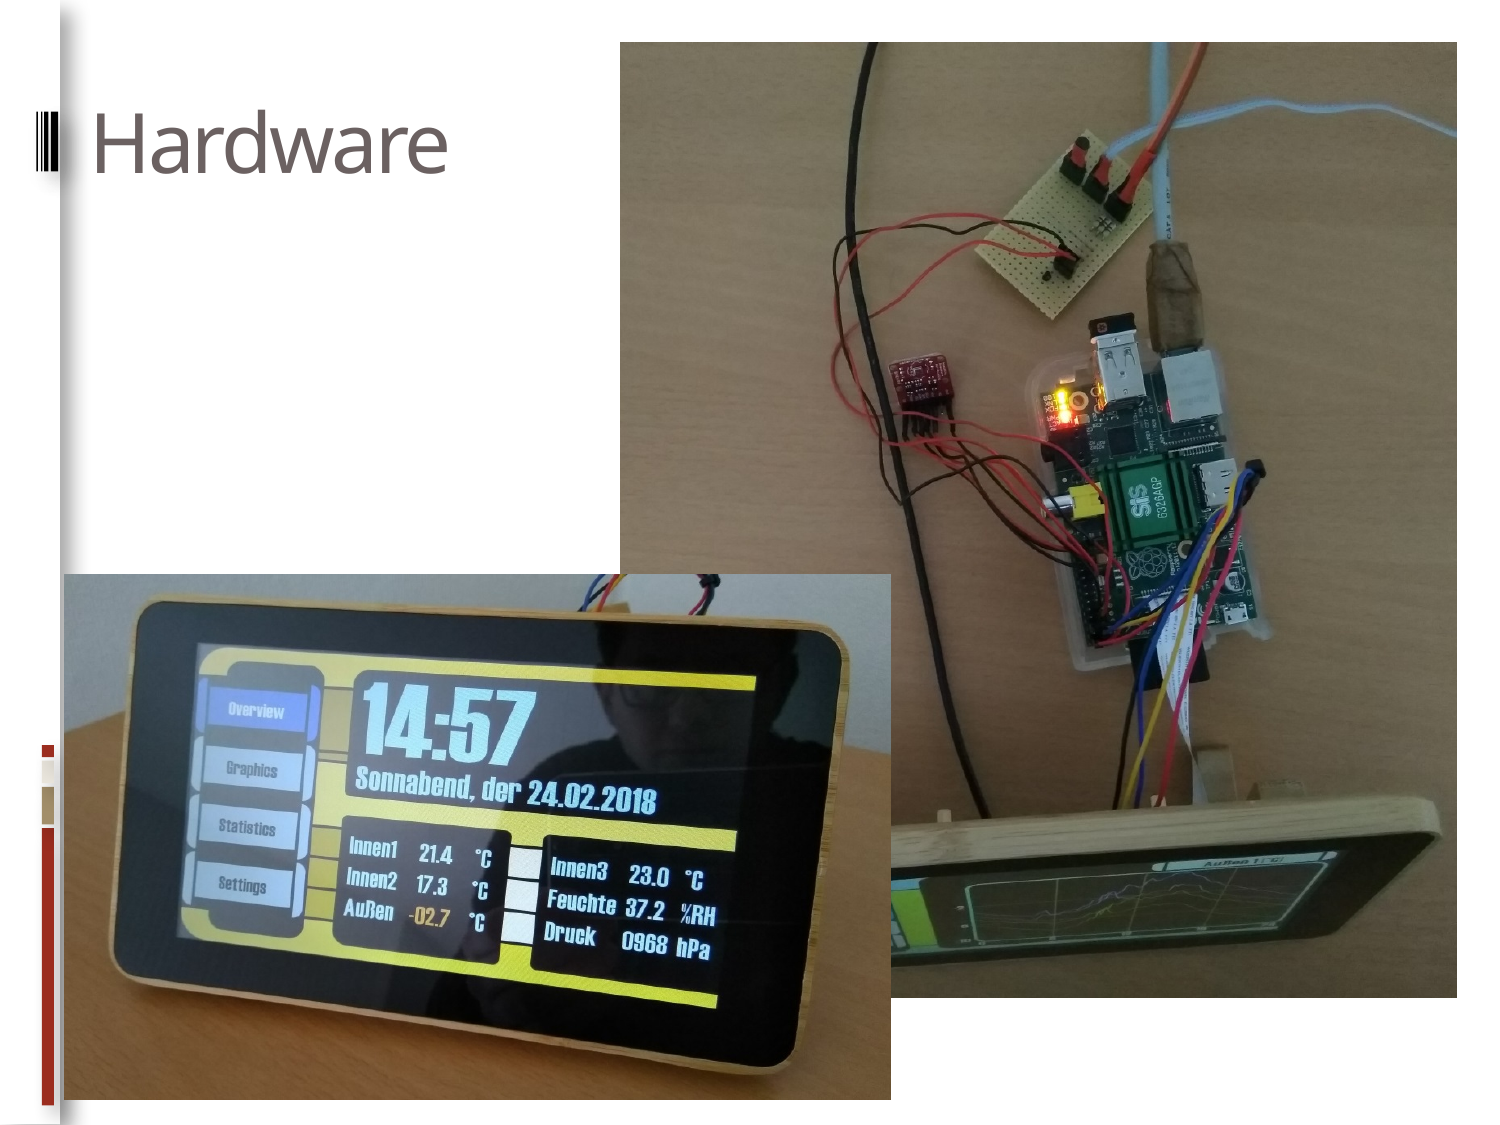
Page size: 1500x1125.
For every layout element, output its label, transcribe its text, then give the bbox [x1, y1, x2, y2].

picture [64, 42, 1457, 1101]
title Hardware [75, 34, 1425, 247]
